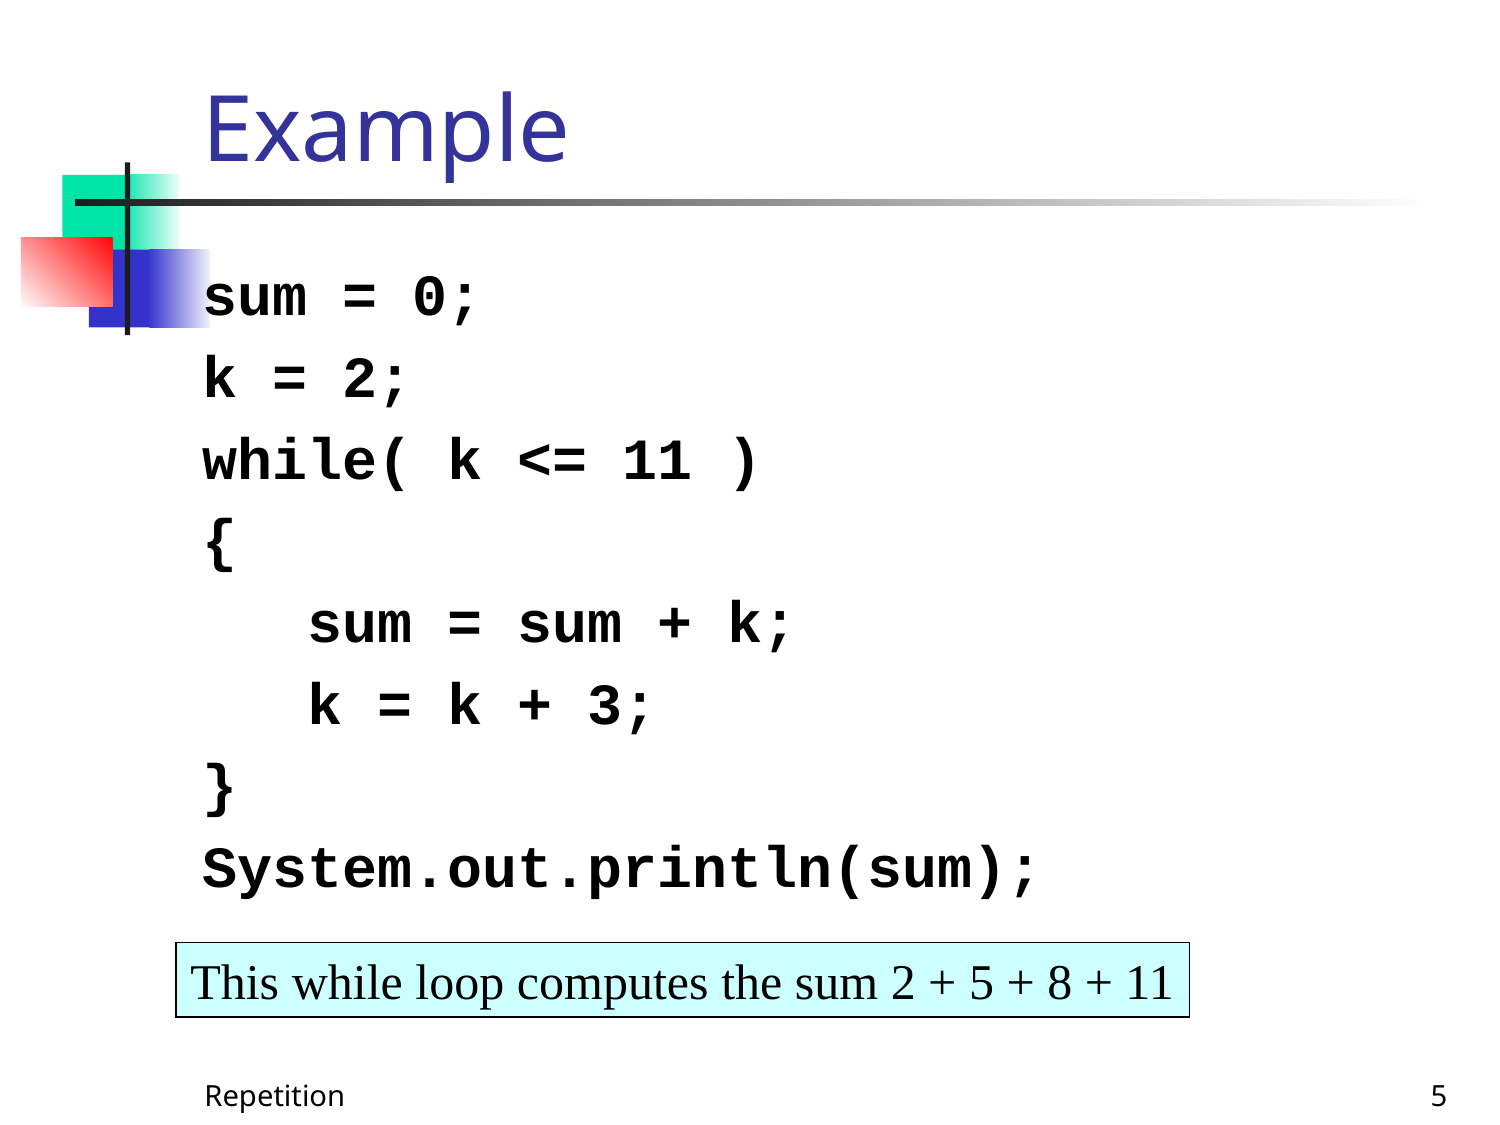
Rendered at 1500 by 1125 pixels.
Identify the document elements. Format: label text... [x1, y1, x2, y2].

title Example [187, 0, 1467, 188]
text_box This while loop computes the sum 2 + 5 + 8 + 11 [175, 942, 1190, 1017]
slide_number 5 [1149, 1049, 1463, 1125]
footer Repetition [37, 1049, 513, 1125]
list sum = 0; k = 2; while( k <= 11 ) { sum = sum + k; k = k + 3; } System.out.println(sum); [187, 249, 1463, 1007]
